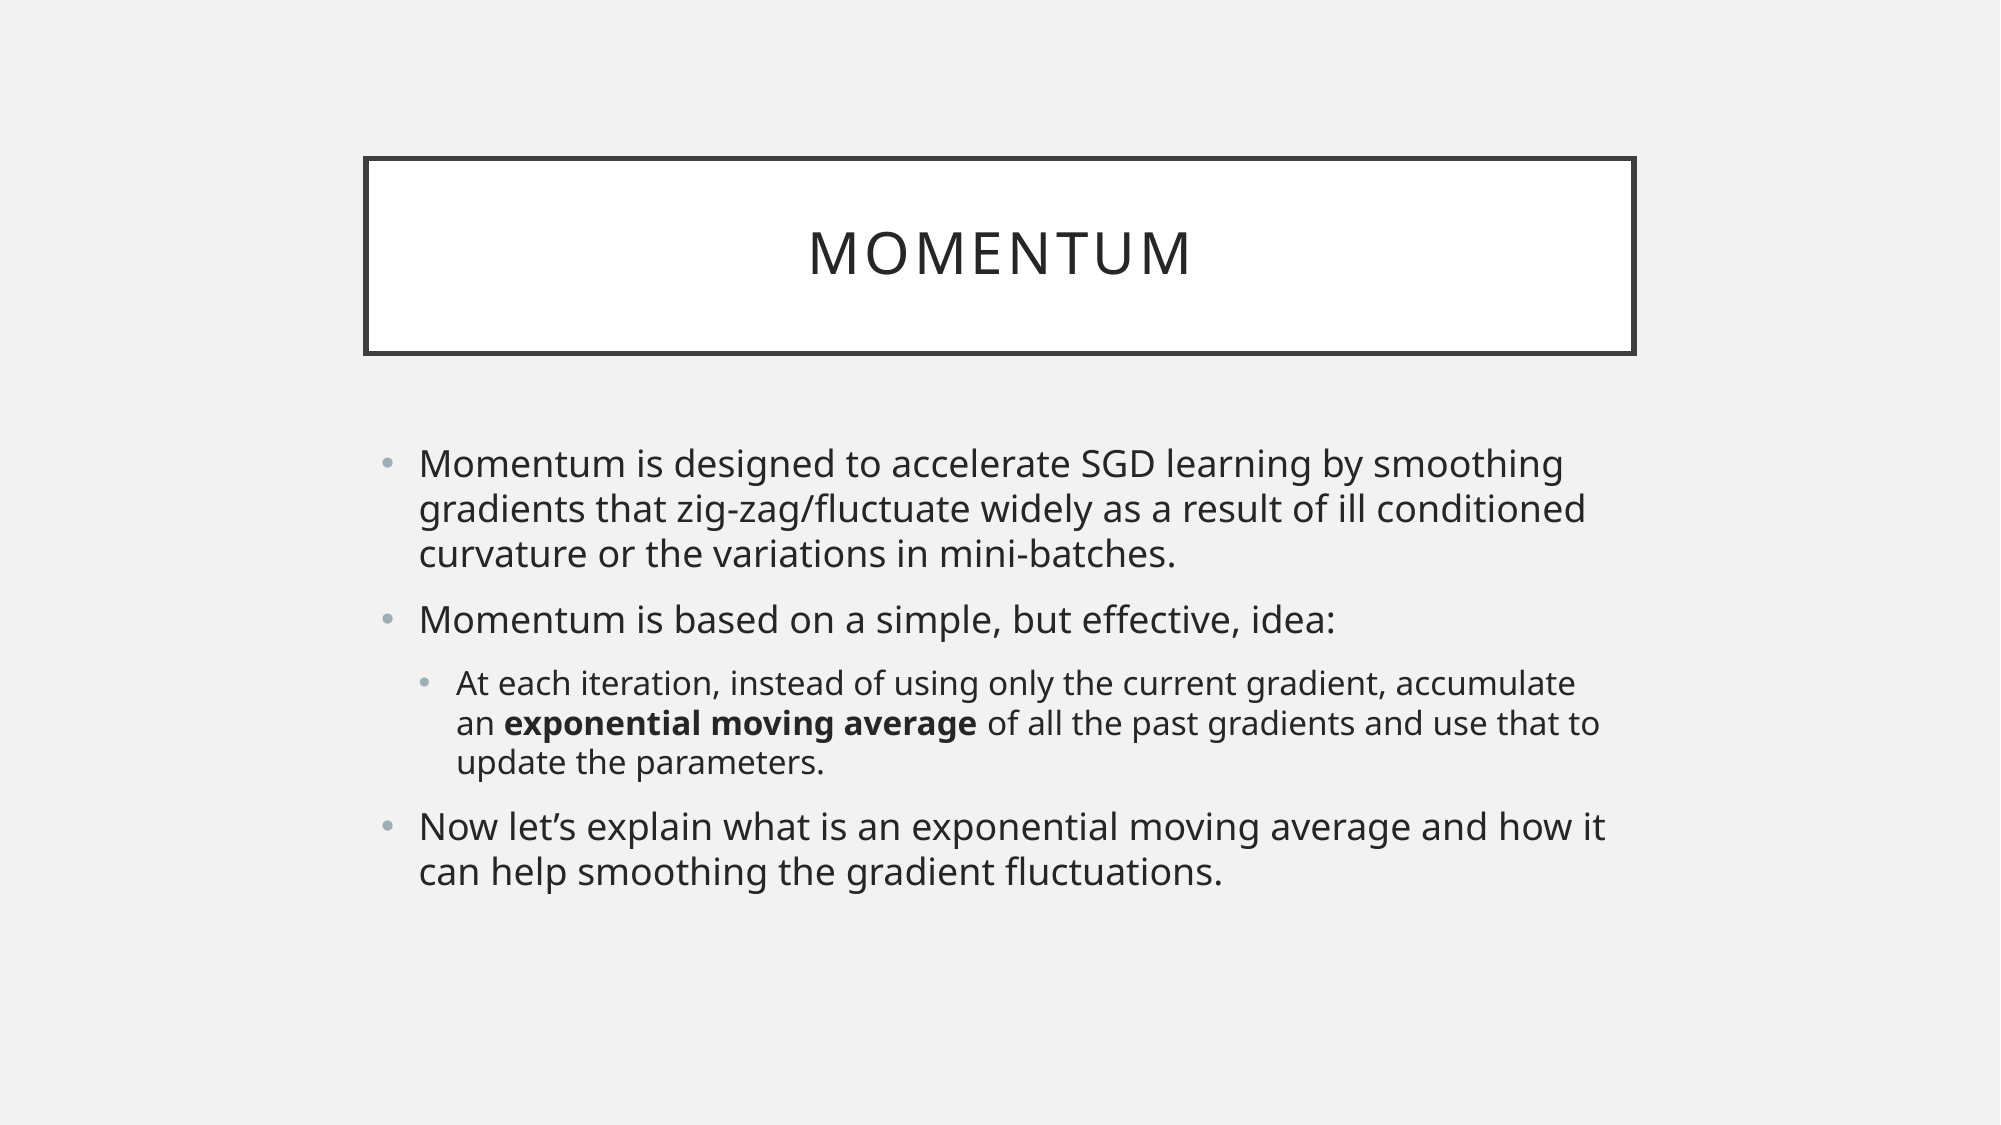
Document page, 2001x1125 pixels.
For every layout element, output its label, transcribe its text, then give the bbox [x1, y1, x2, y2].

title Momentum [363, 156, 1637, 356]
list Momentum is designed to accelerate SGD learning by smoothing gradients that zig-zag/fluctuate widely as a result of ill conditioned curvature or the variations in mini-batches. Momentum is based on a simple, but effective, idea: At each iteration, instead of using only the current gradient, accumulate an exponential moving average of all the past gradients and use that to update the parameters. Now let’s explain what is an exponential moving average and how it can help smoothing the gradient fluctuations. [366, 432, 1634, 942]
